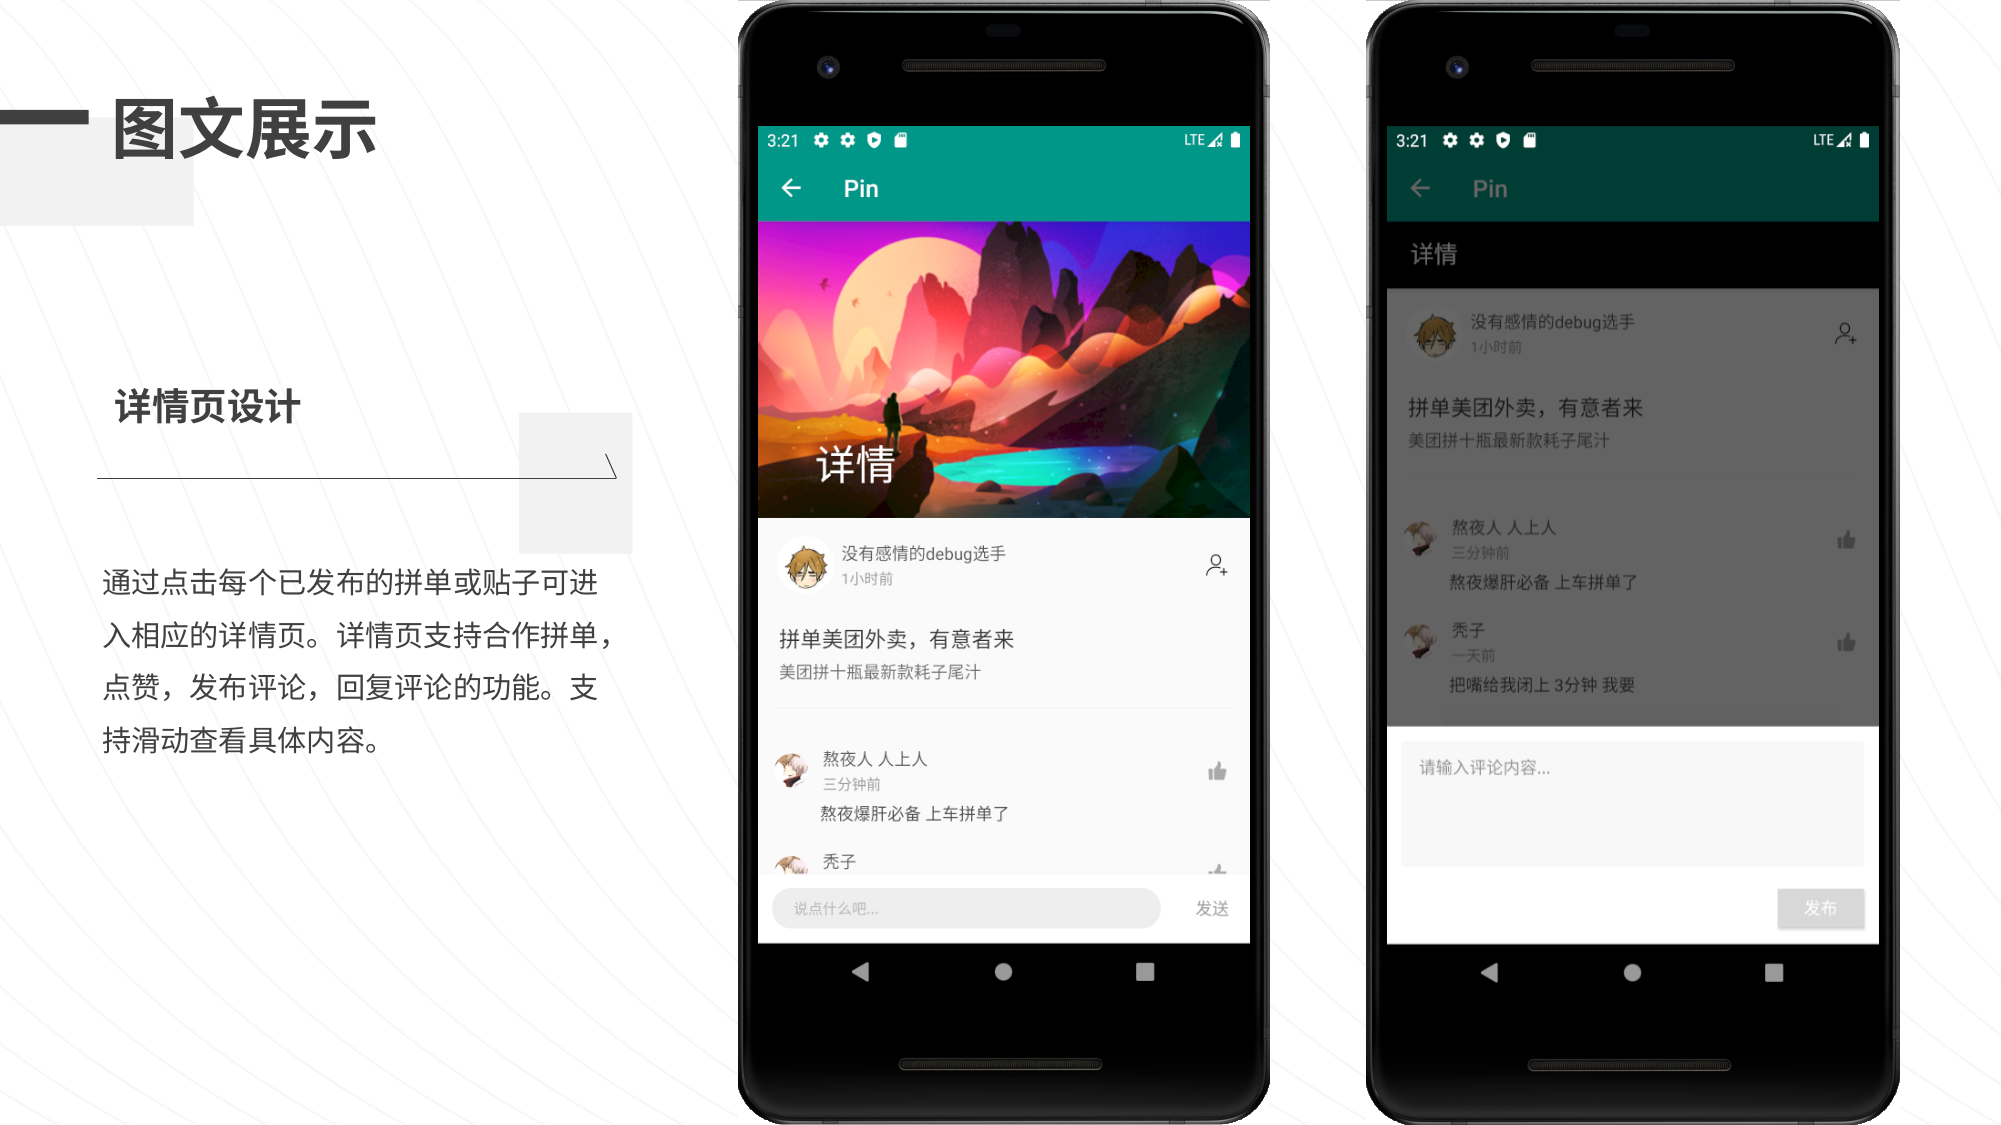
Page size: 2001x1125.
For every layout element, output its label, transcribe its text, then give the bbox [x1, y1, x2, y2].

text_box [518, 412, 633, 555]
text_box 详情页设计 [99, 375, 397, 436]
title 图文展示 [97, 94, 397, 175]
picture [1365, 0, 1900, 1125]
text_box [97, 453, 617, 479]
text_box 通过点击每个已发布的拼单或贴子可进入相应的详情页。详情页支持合作拼单，点赞，发布评论，回复评论的功能。支持滑动查看具体内容。 [87, 539, 617, 765]
picture [738, 0, 1270, 1125]
